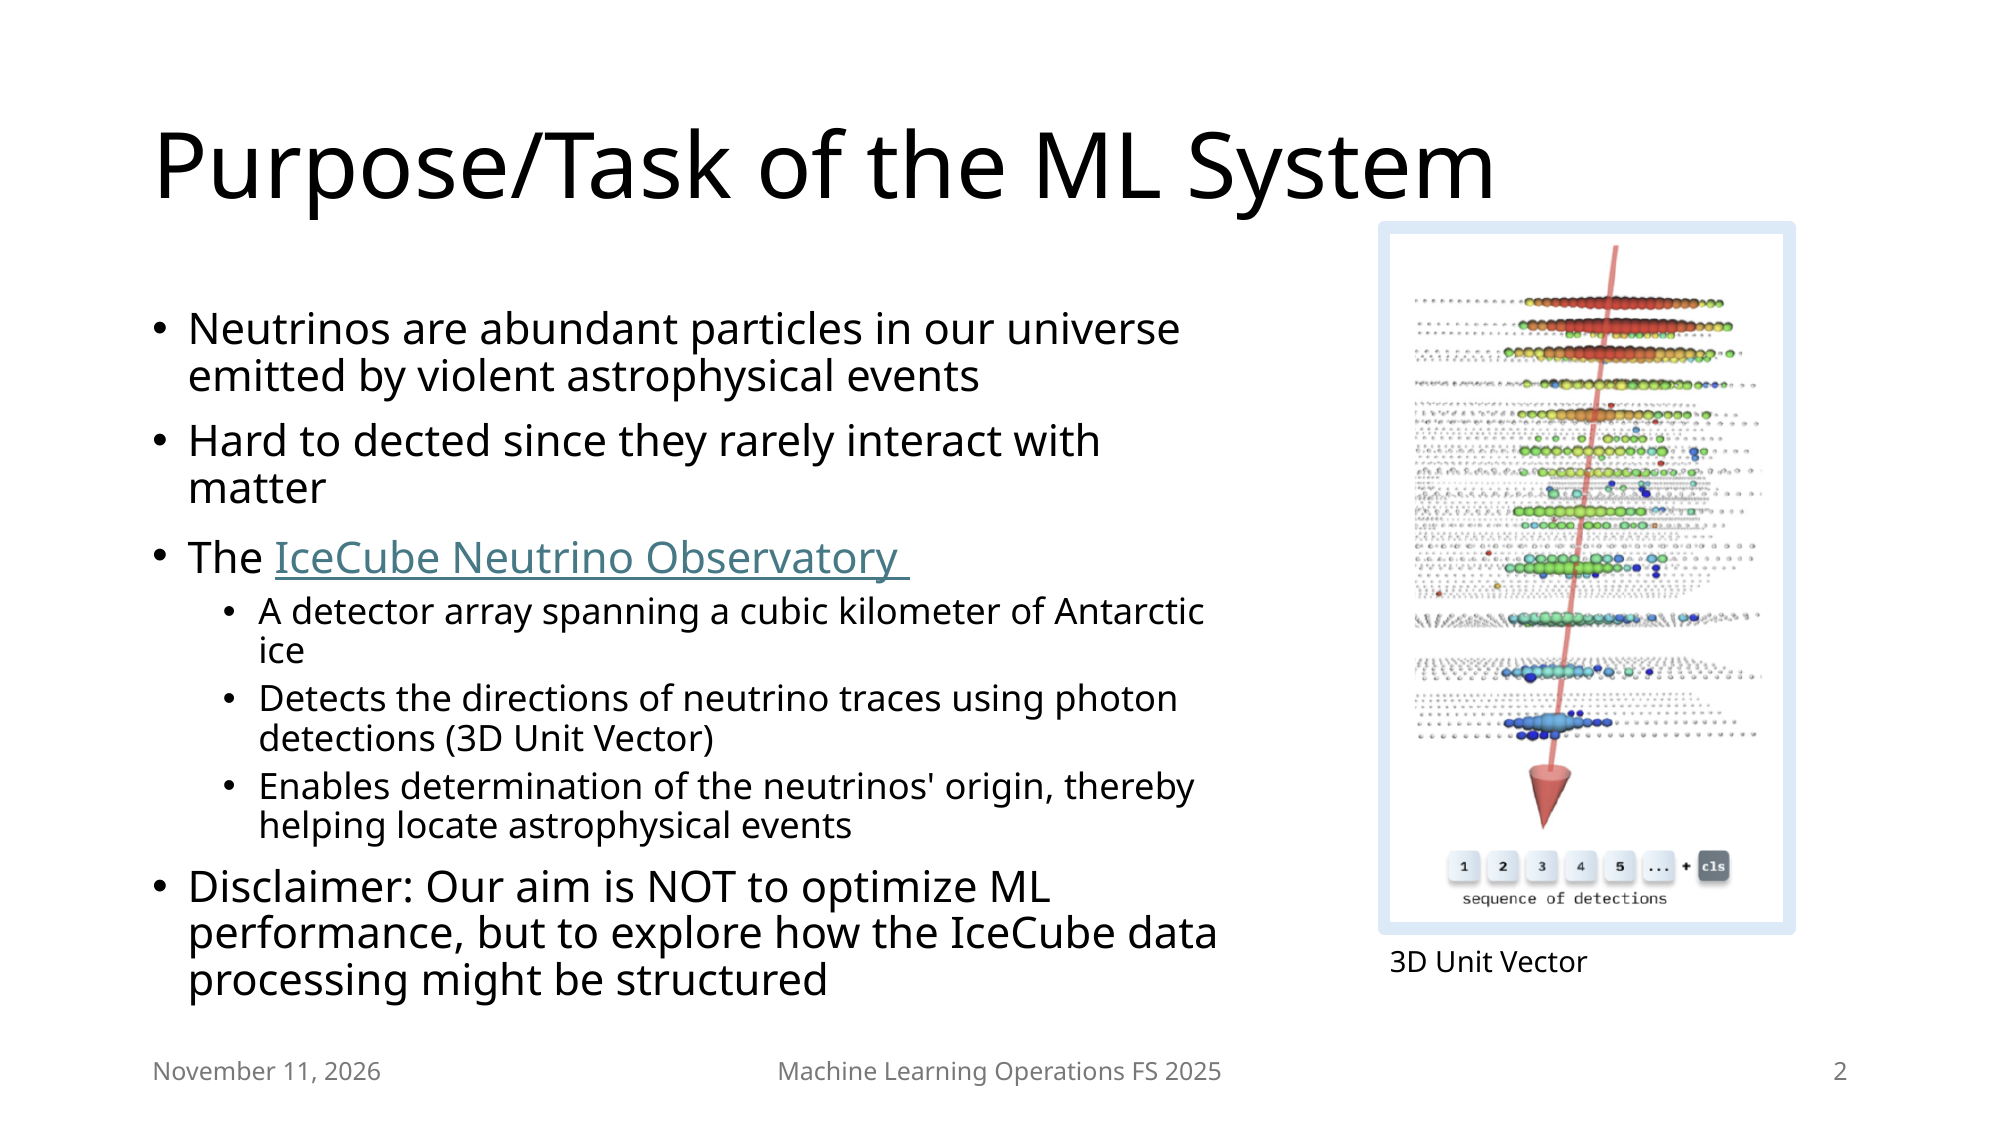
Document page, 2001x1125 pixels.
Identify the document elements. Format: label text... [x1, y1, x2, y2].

picture [1389, 233, 1784, 923]
list Neutrinos are abundant particles in our universe emitted by violent astrophysical events Hard to dected since they rarely interact with matter The IceCube Neutrino Observatory A detector array spanning a cubic kilometer of Antarctic ice Detects the directions of neutrino traces using photon detections (3D Unit Vector) Enables determination of the neutrinos' origin, thereby helping locate astrophysical events Disclaimer: Our aim is NOT to optimize ML performance, but to explore how the IceCube data processing might be structured [137, 299, 1247, 1014]
slide_number 2 [1412, 1042, 1863, 1103]
footer Machine Learning Operations FS 2025 [662, 1042, 1338, 1103]
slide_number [137, 1042, 588, 1103]
text_box 3D Unit Vector [1375, 935, 1784, 986]
title Purpose/Task of the ML System [137, 59, 1863, 278]
